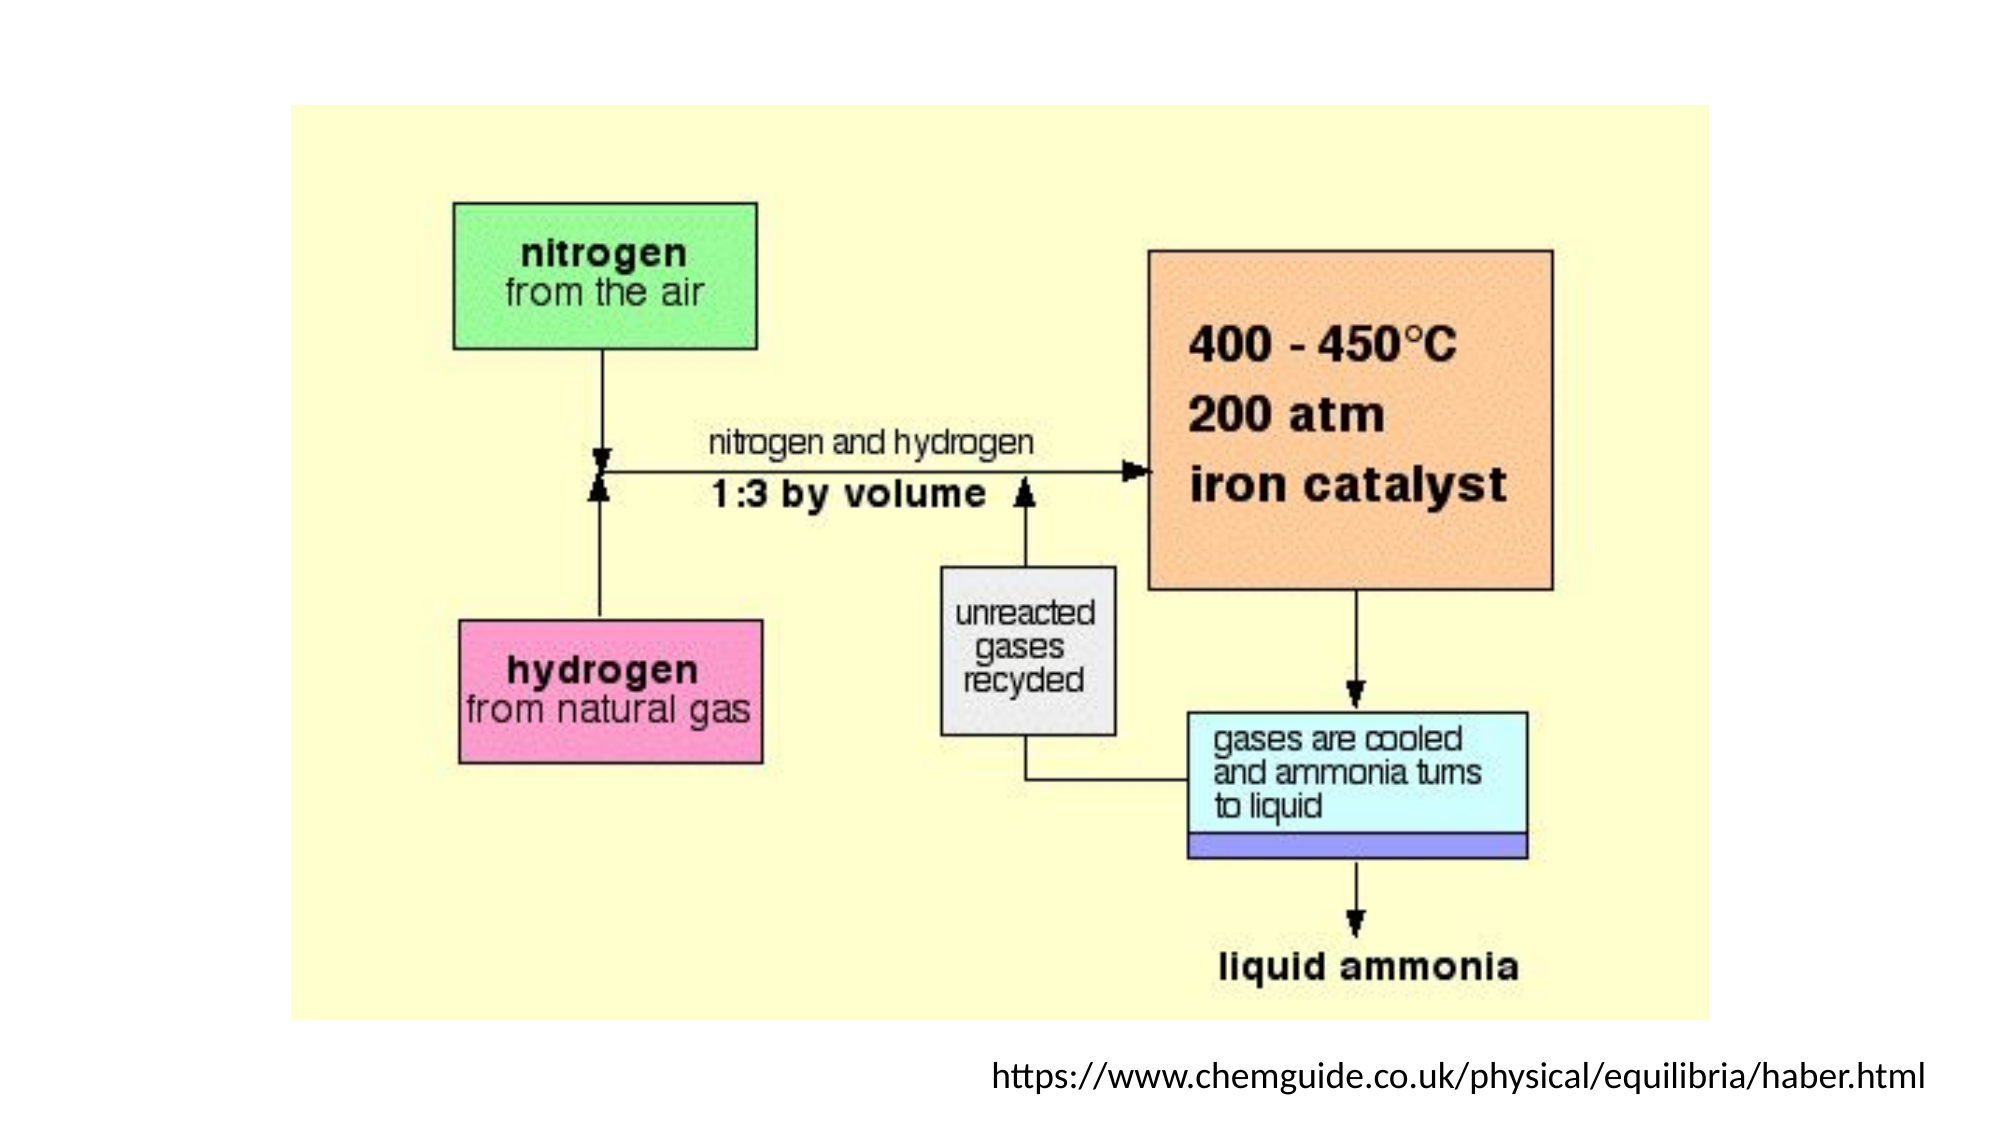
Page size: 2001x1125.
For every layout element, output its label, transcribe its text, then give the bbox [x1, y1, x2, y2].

text_box https://www.chemguide.co.uk/physical/equilibria/haber.html [976, 1043, 1977, 1104]
picture [291, 105, 1709, 1020]
